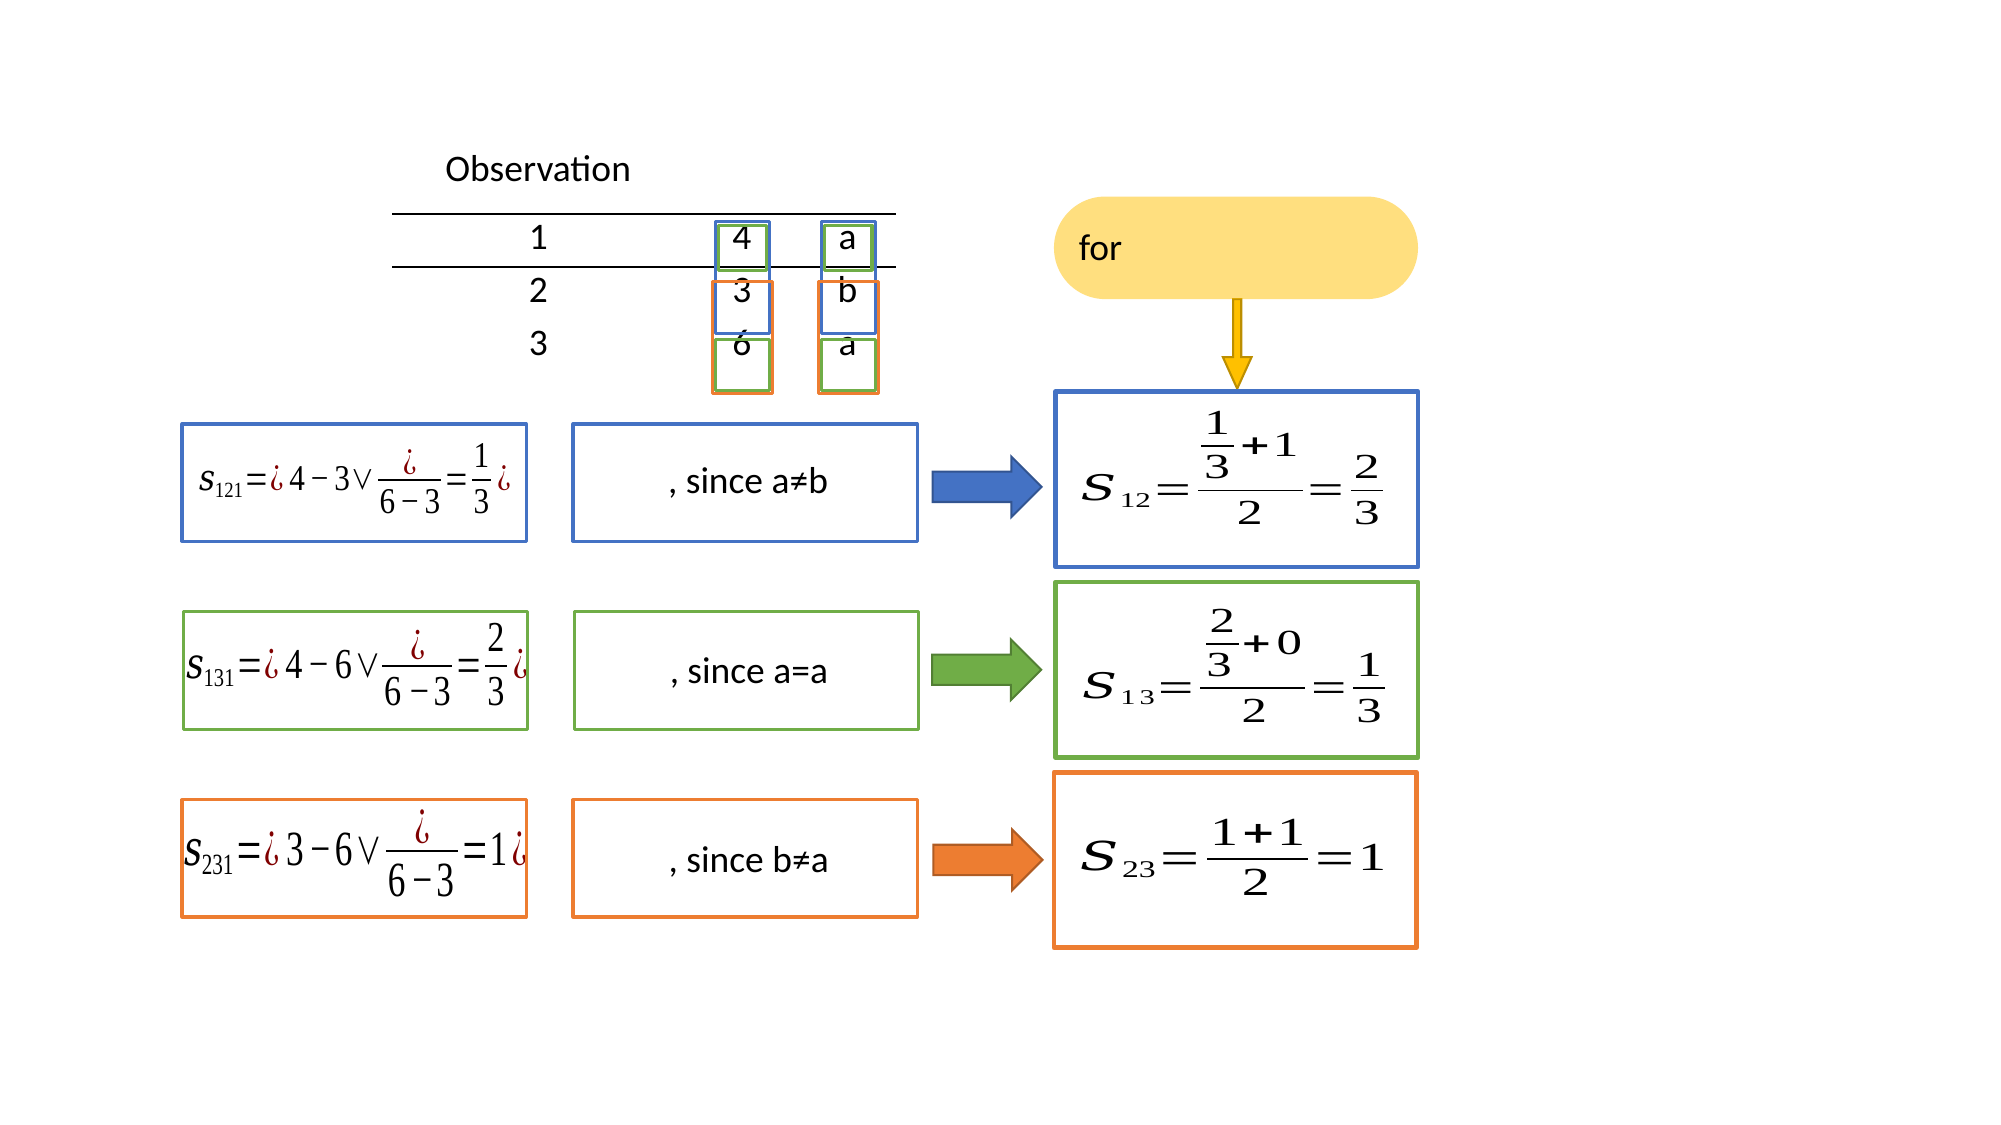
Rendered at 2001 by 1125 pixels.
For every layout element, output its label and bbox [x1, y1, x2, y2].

text_box [182, 423, 527, 542]
text_box [573, 799, 918, 918]
text_box [818, 281, 879, 394]
text_box [821, 221, 876, 281]
text_box [712, 281, 773, 394]
text_box [931, 454, 1044, 520]
text_box [1221, 300, 1254, 391]
text_box [182, 799, 527, 918]
text_box [824, 225, 872, 271]
text_box [1053, 772, 1417, 948]
text_box [715, 221, 770, 281]
text_box [931, 636, 1043, 703]
text_box [1055, 391, 1418, 568]
text_box [573, 423, 918, 542]
text_box [1053, 196, 1419, 300]
text_box [932, 827, 1044, 893]
text_box [574, 611, 919, 730]
text_box [1055, 582, 1418, 758]
text_box [718, 225, 767, 271]
text_box [183, 611, 528, 730]
